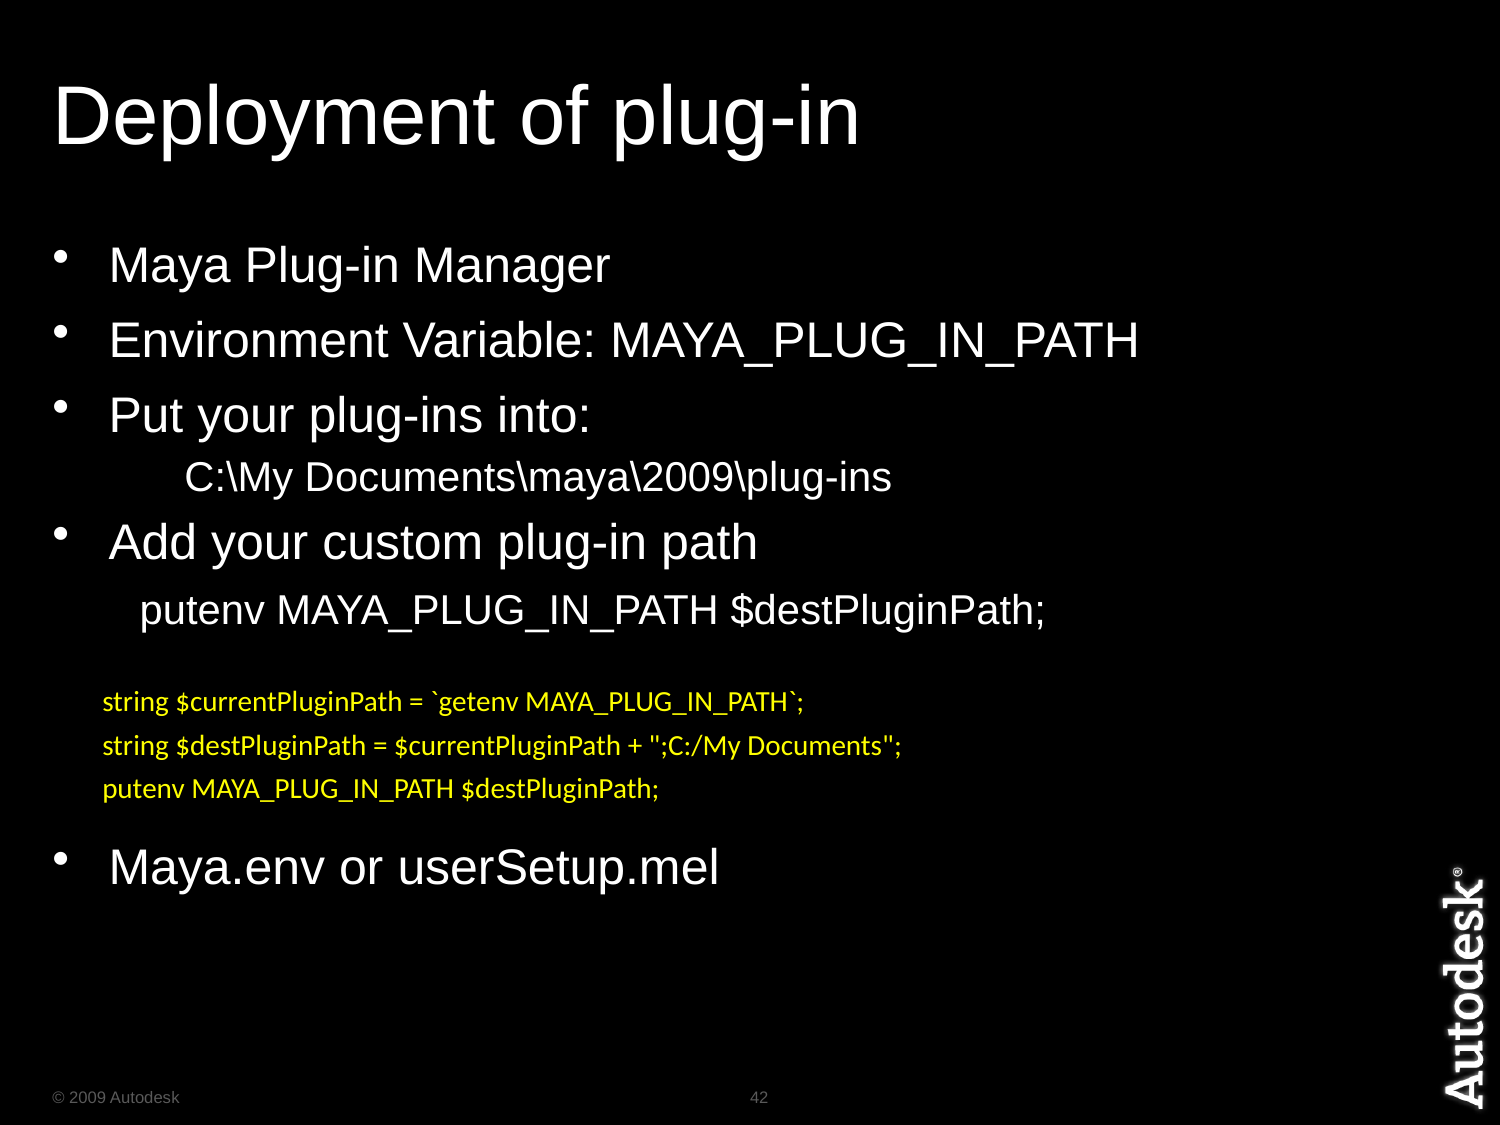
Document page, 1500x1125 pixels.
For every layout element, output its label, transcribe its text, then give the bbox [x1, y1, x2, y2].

list Maya Plug-in Manager Environment Variable: MAYA_PLUG_IN_PATH Put your plug-ins into: C:\My Documents\maya\2009\plug-ins Add your custom plug-in path putenv MAYA_PLUG_IN_PATH $destPluginPath; Maya.env or userSetup.mel [52, 231, 1401, 1073]
picture [1402, 0, 1500, 1125]
title Deployment of plug-in [52, 22, 1401, 211]
text_box string $currentPluginPath = `getenv MAYA_PLUG_IN_PATH`; string $destPluginPath = $currentPluginPath + ";C:/My Documents"; putenv MAYA_PLUG_IN_PATH $destPluginPath; [87, 674, 1263, 813]
